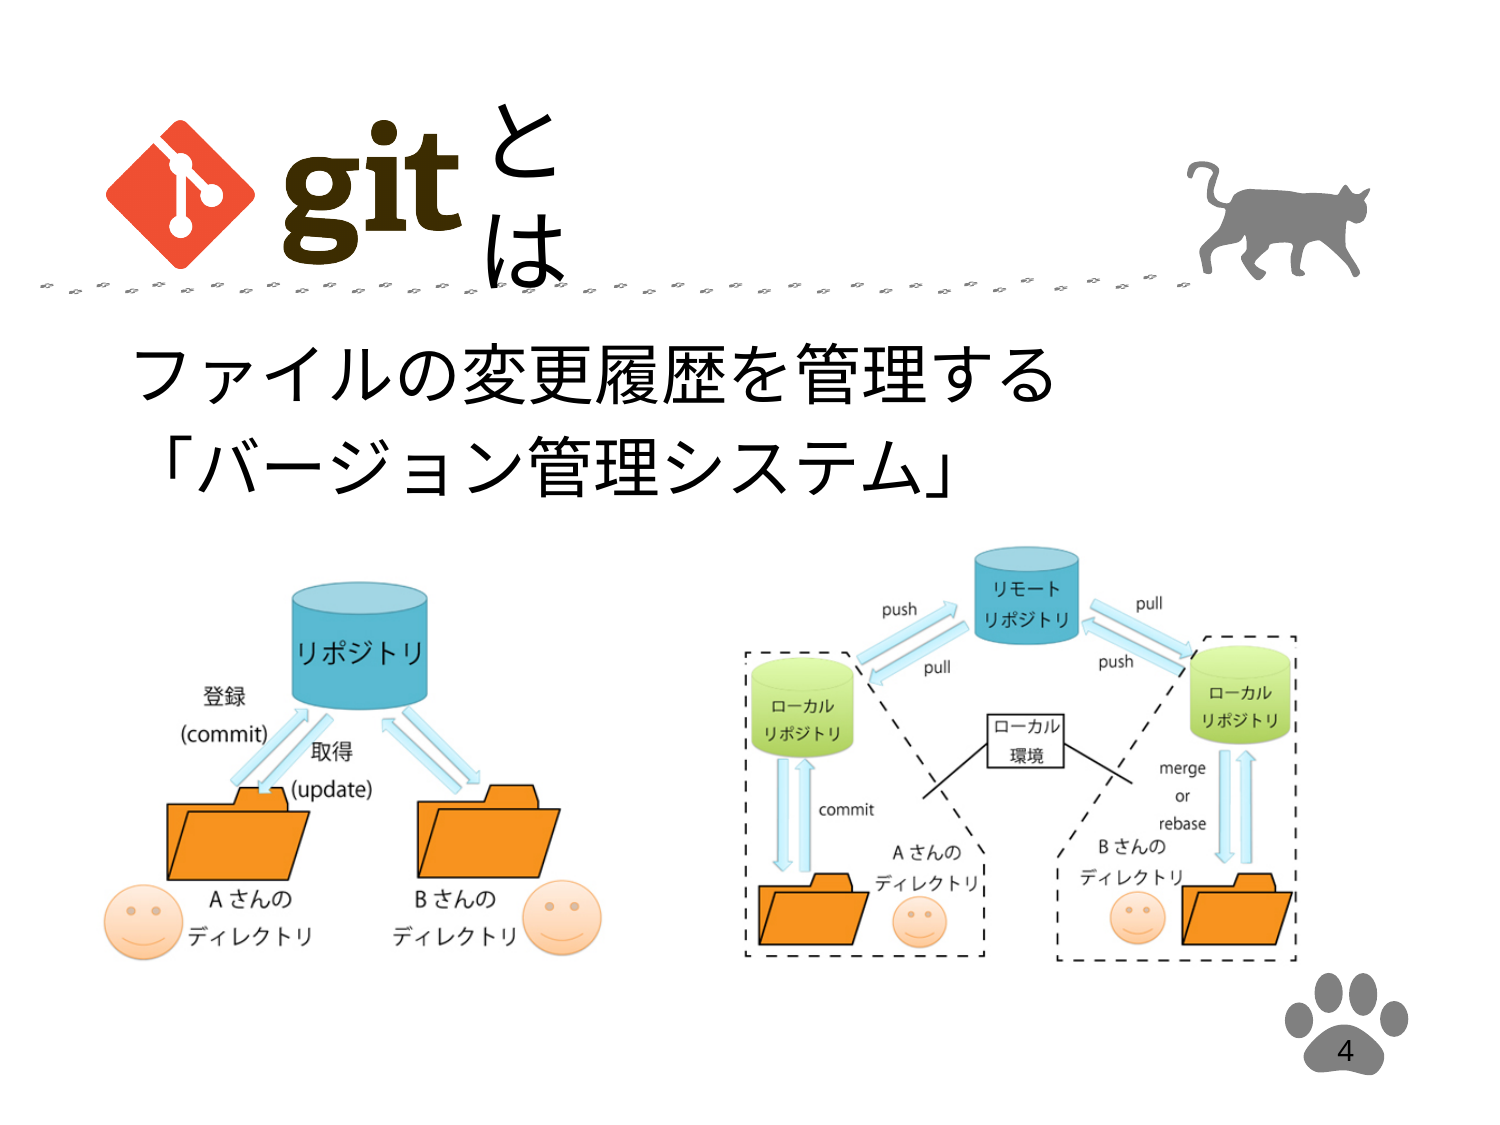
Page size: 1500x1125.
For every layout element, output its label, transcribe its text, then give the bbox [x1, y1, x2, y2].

picture [96, 568, 610, 968]
slide_number 4 [1304, 1025, 1388, 1100]
picture [106, 120, 462, 269]
title とは [462, 99, 650, 288]
picture [734, 539, 1305, 968]
list ファイルの変更履歴を管理する 「バージョン管理システム」 [112, 324, 1388, 532]
